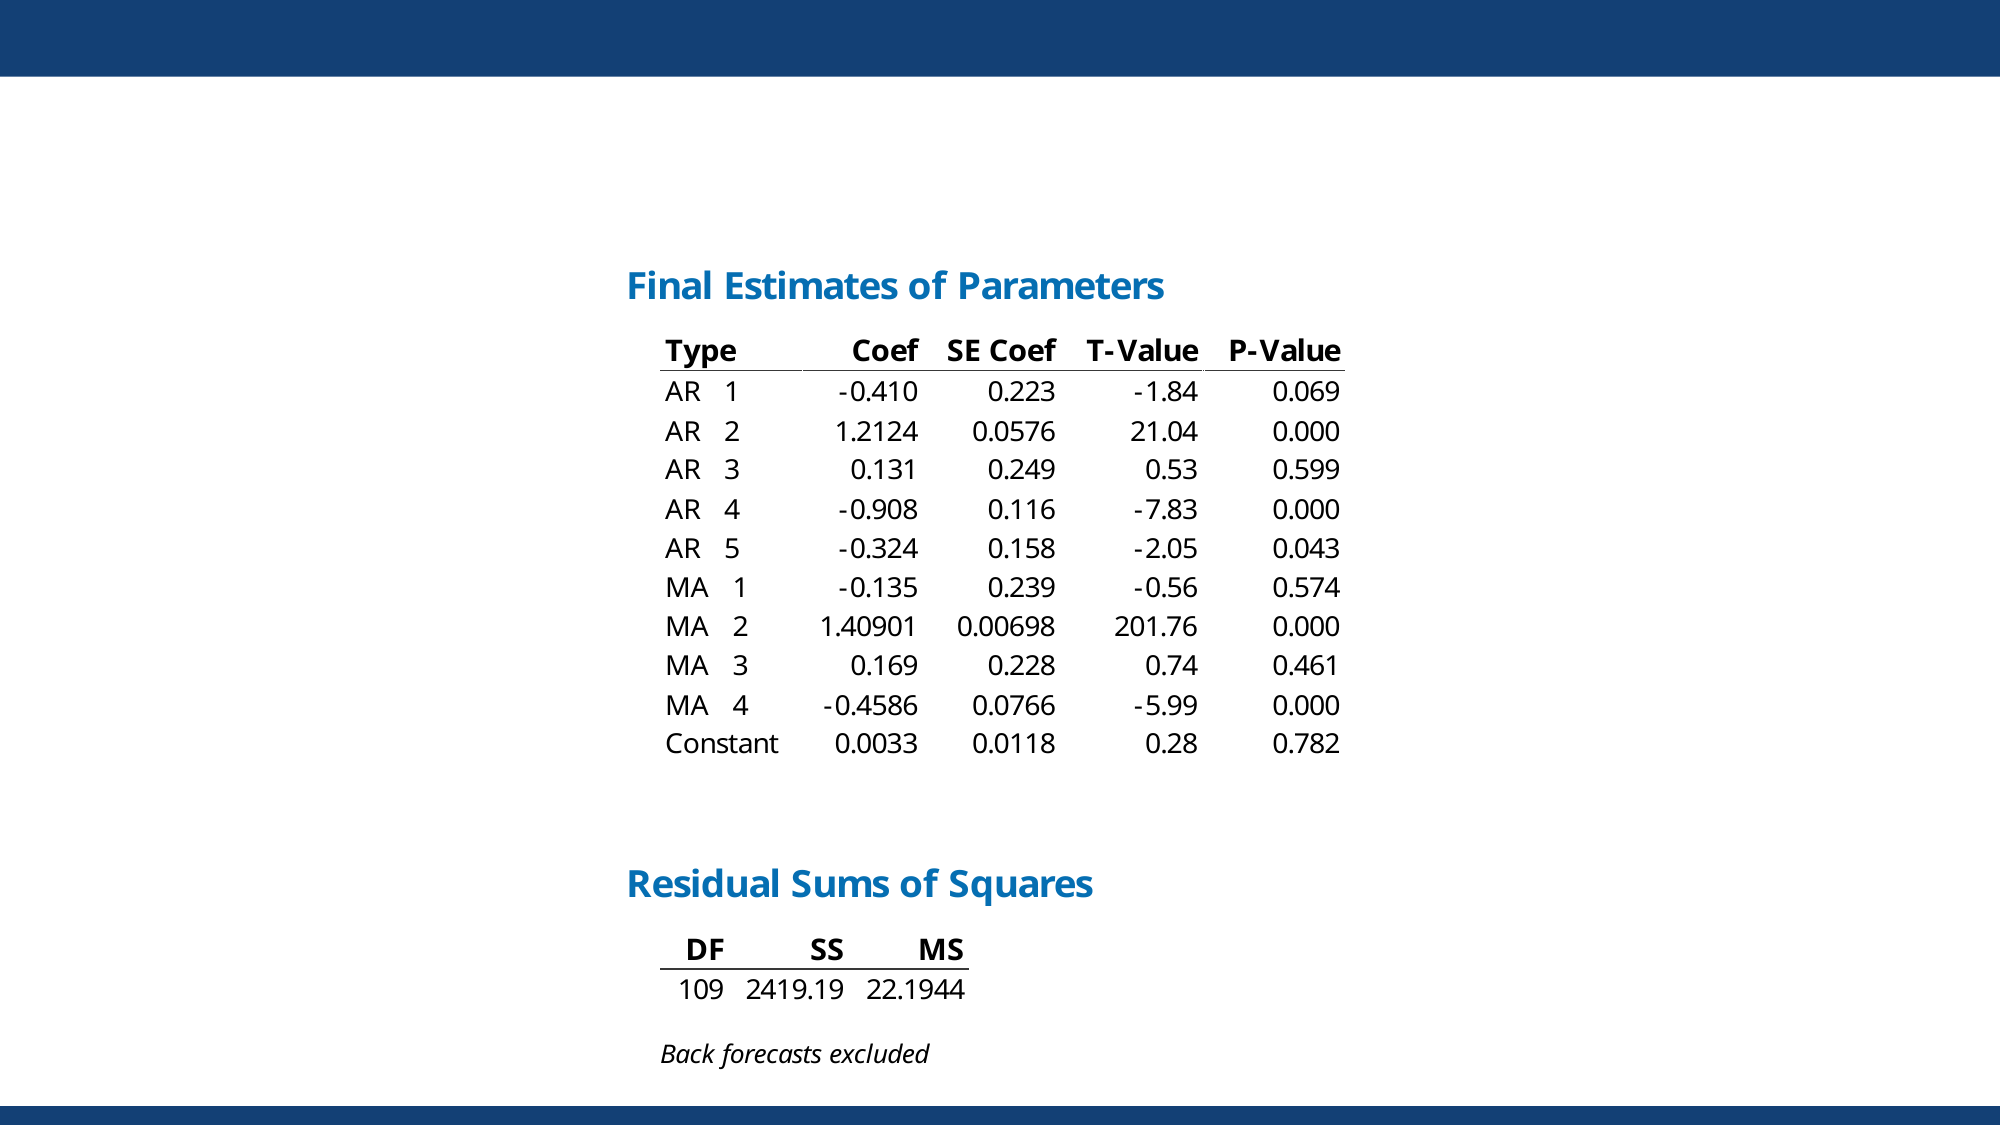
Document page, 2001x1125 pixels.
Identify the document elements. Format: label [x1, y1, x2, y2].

picture [625, 258, 2000, 1125]
